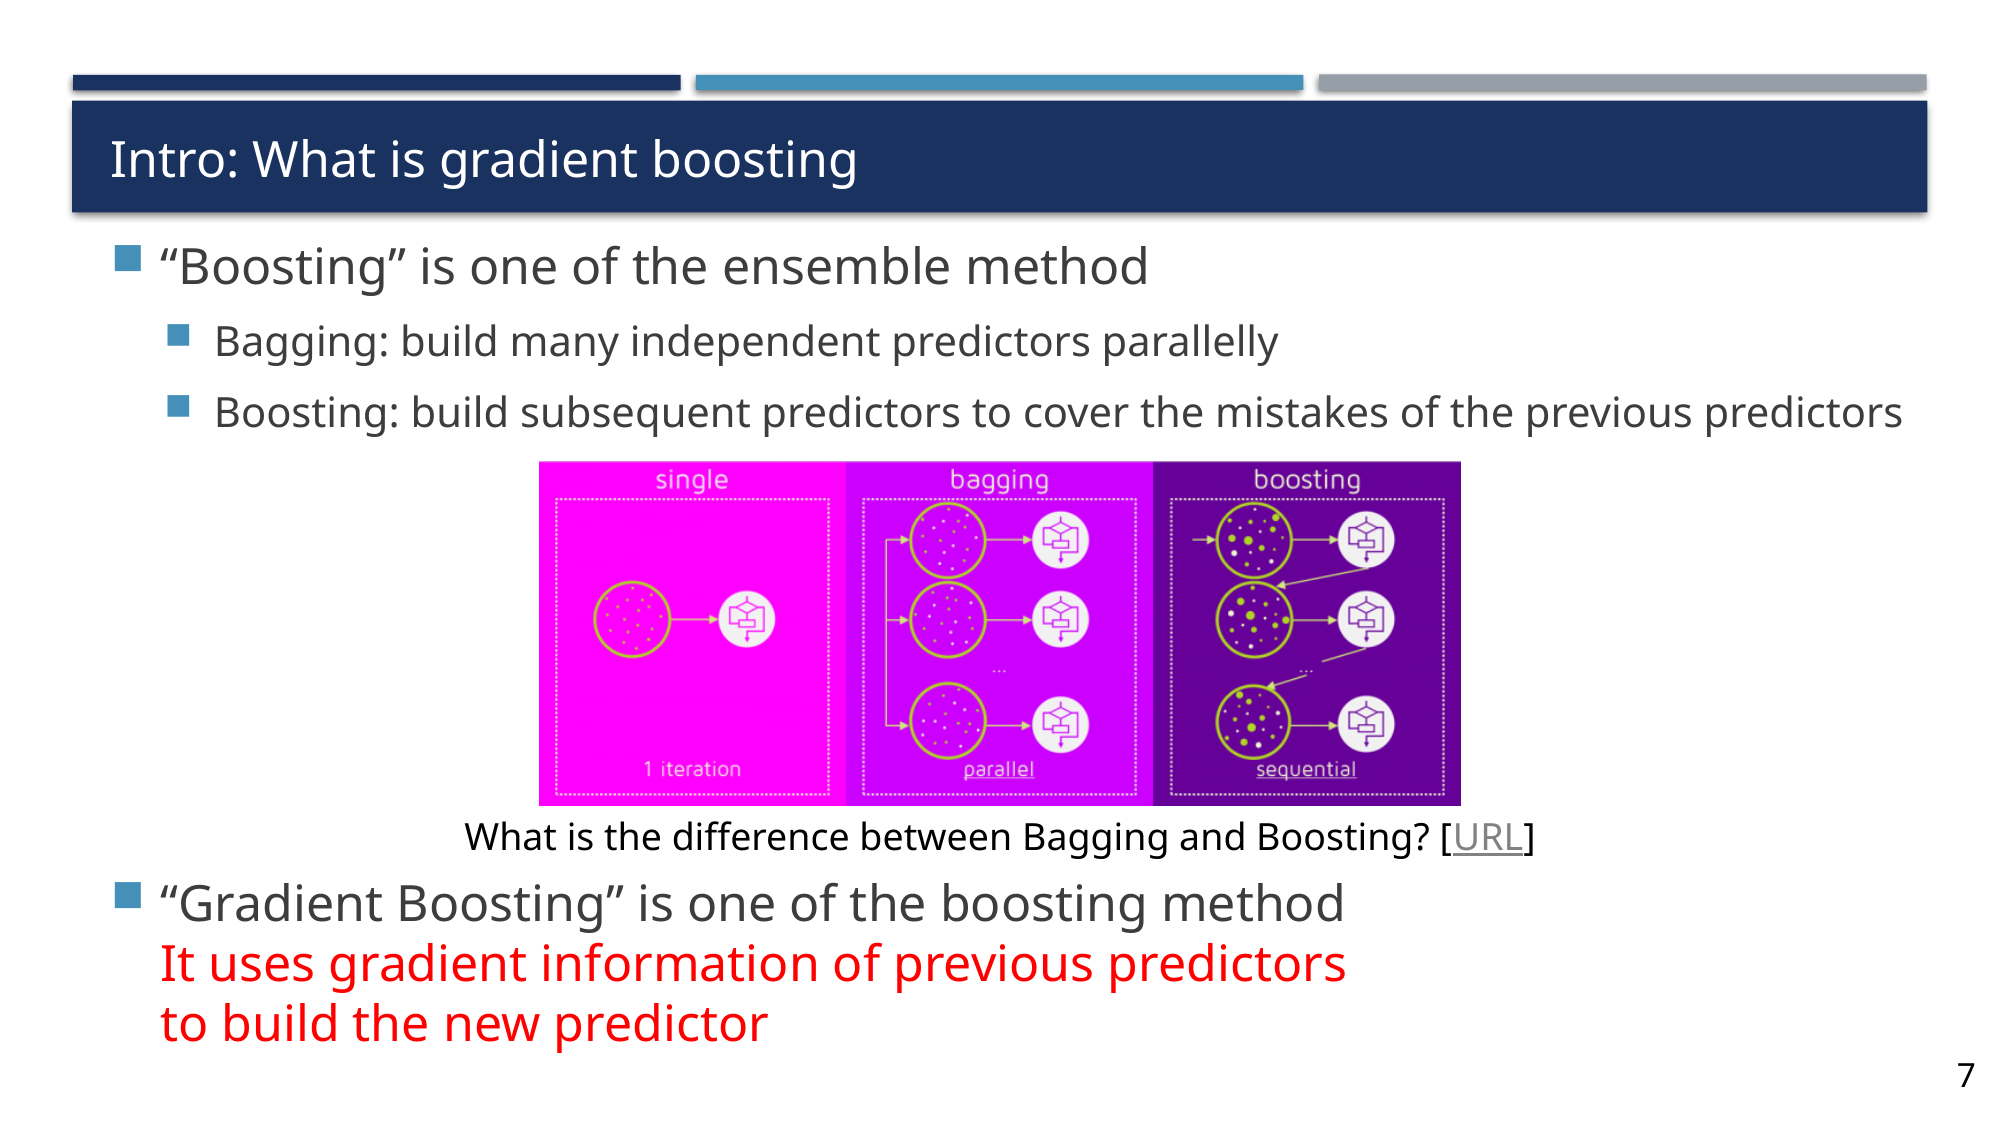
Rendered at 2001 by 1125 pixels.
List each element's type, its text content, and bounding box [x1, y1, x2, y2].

list “Boosting” is one of the ensemble method Bagging: build many independent predictors parallelly Boosting: build subsequent predictors to cover the mistakes of the previous predictors “Gradient Boosting” is one of the boosting method It uses gradient information of previous predictors to build the new predictor [95, 226, 1991, 1125]
text_box What is the difference between Bagging and Boosting? [URL] [390, 805, 1610, 872]
title Intro: What is gradient boosting [95, 115, 1905, 196]
picture [538, 451, 1462, 807]
slide_number 7 [1818, 1047, 1991, 1108]
